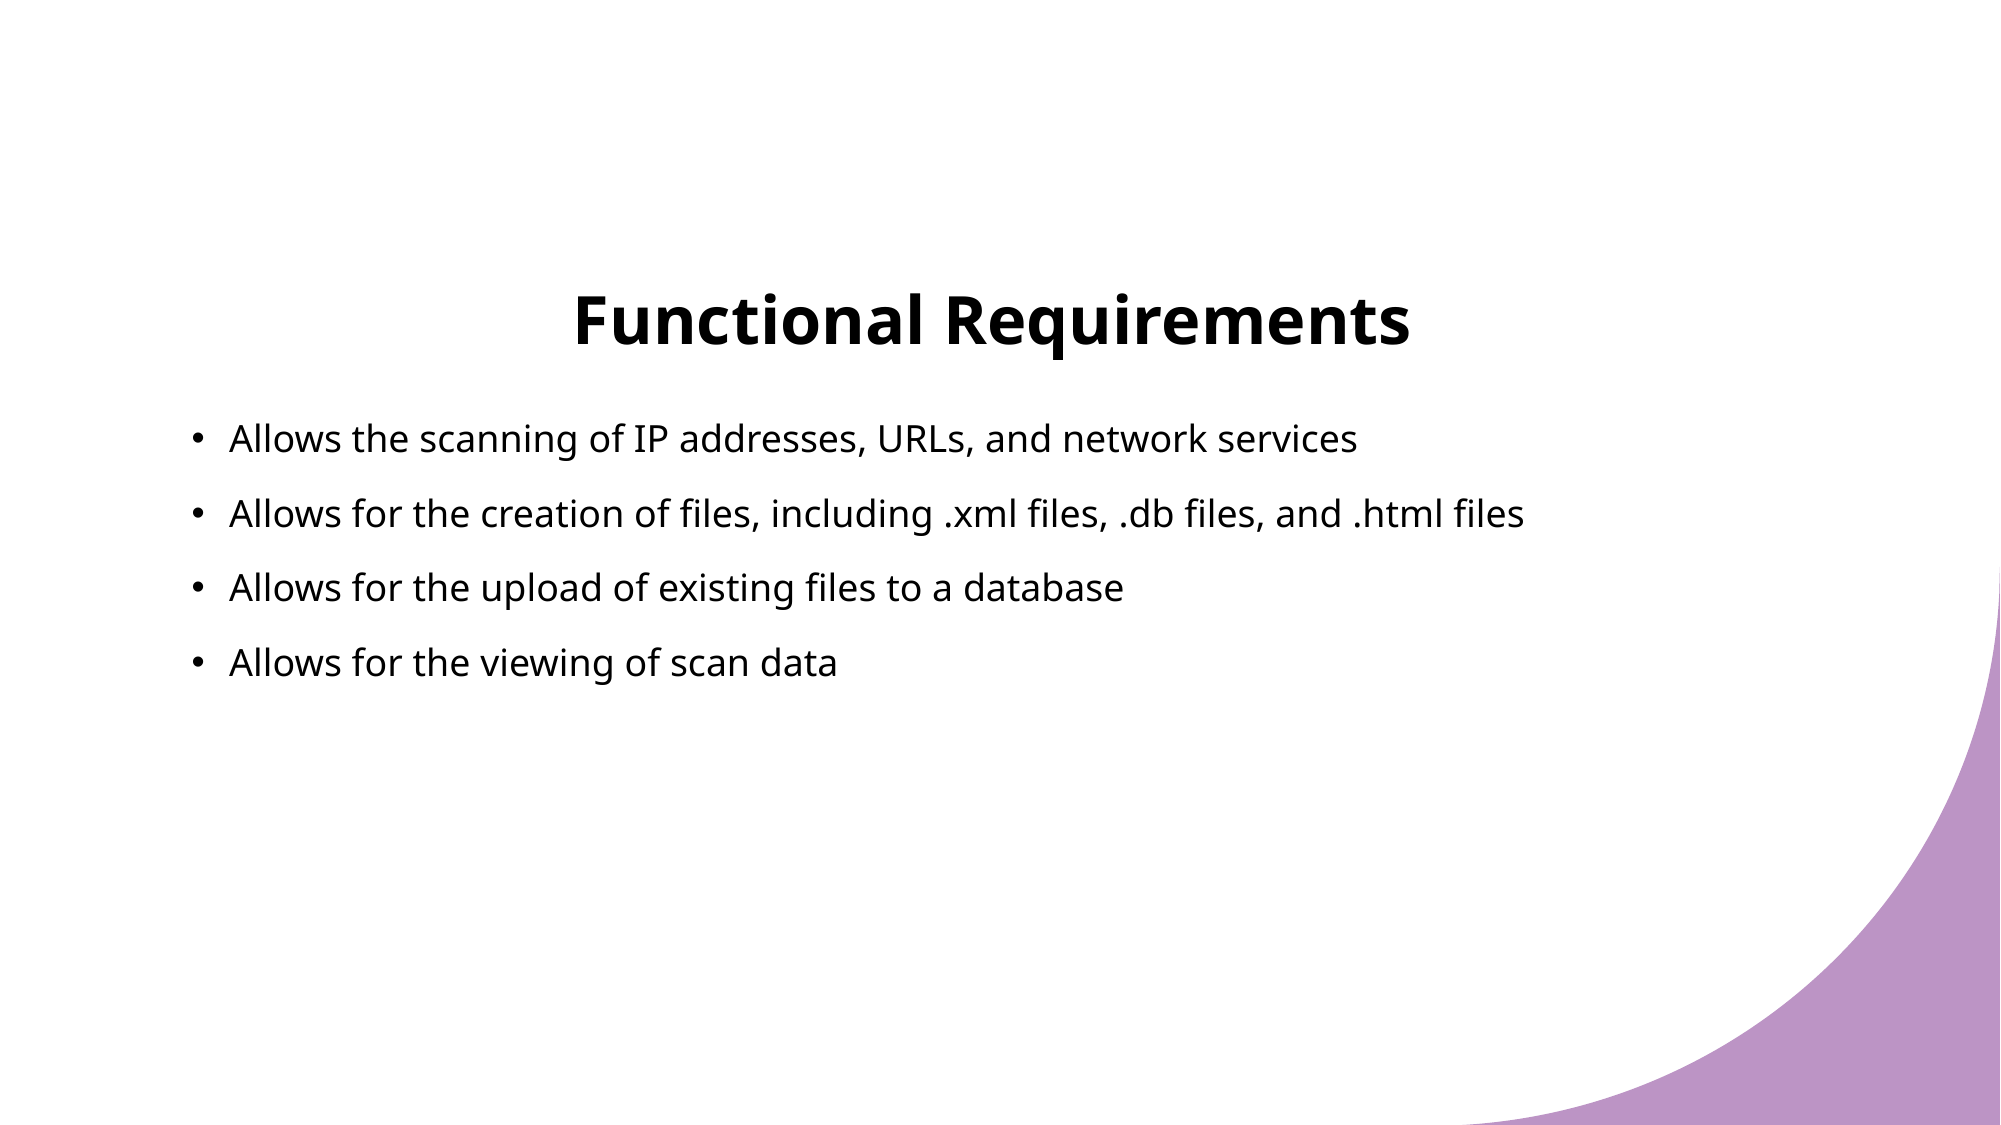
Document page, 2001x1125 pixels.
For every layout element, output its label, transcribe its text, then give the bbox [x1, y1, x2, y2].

title Functional Requirements [176, 118, 1809, 366]
list Allows the scanning of IP addresses, URLs, and network services Allows for the creation of files, including .xml files, .db files, and .html files Allows for the upload of existing files to a database Allows for the viewing of scan data [176, 398, 1809, 975]
